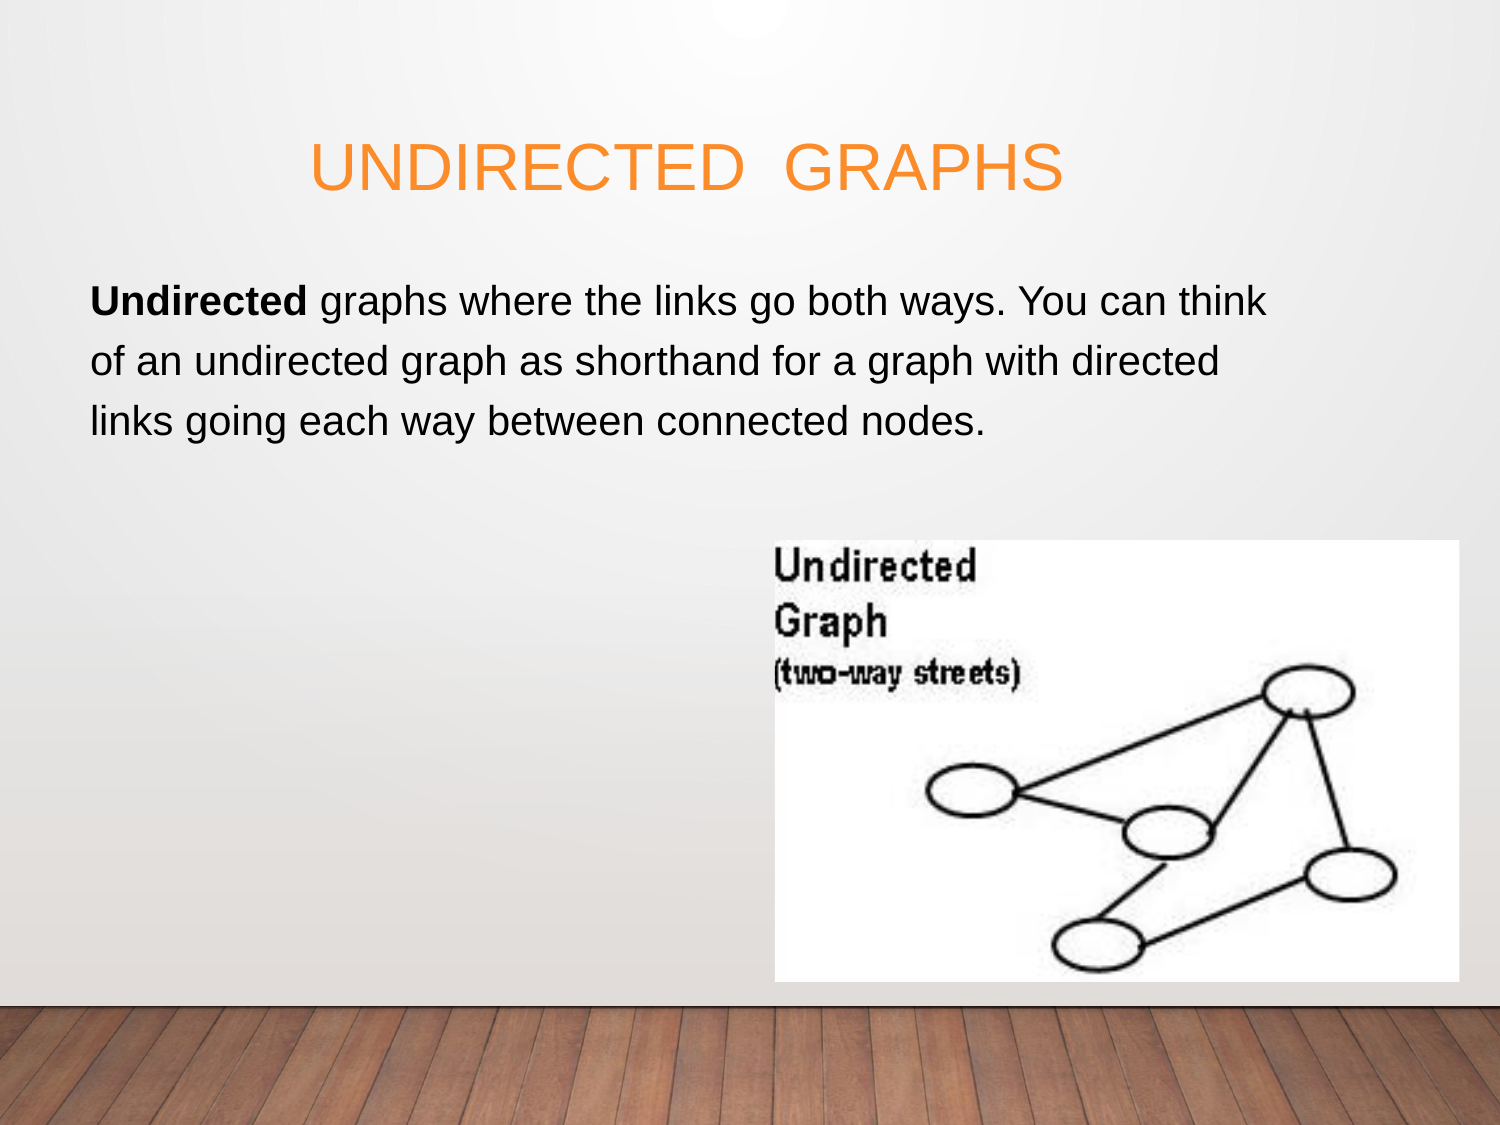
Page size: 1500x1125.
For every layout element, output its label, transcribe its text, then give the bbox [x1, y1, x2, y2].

picture [0, 1006, 1500, 1125]
picture [774, 539, 1460, 982]
list Undirected graphs where the links go both ways. You can think of an undirected graph as shorthand for a graph with directed links going each way between connected nodes. [75, 256, 1300, 1056]
title Undirected graphs [75, 75, 1300, 256]
